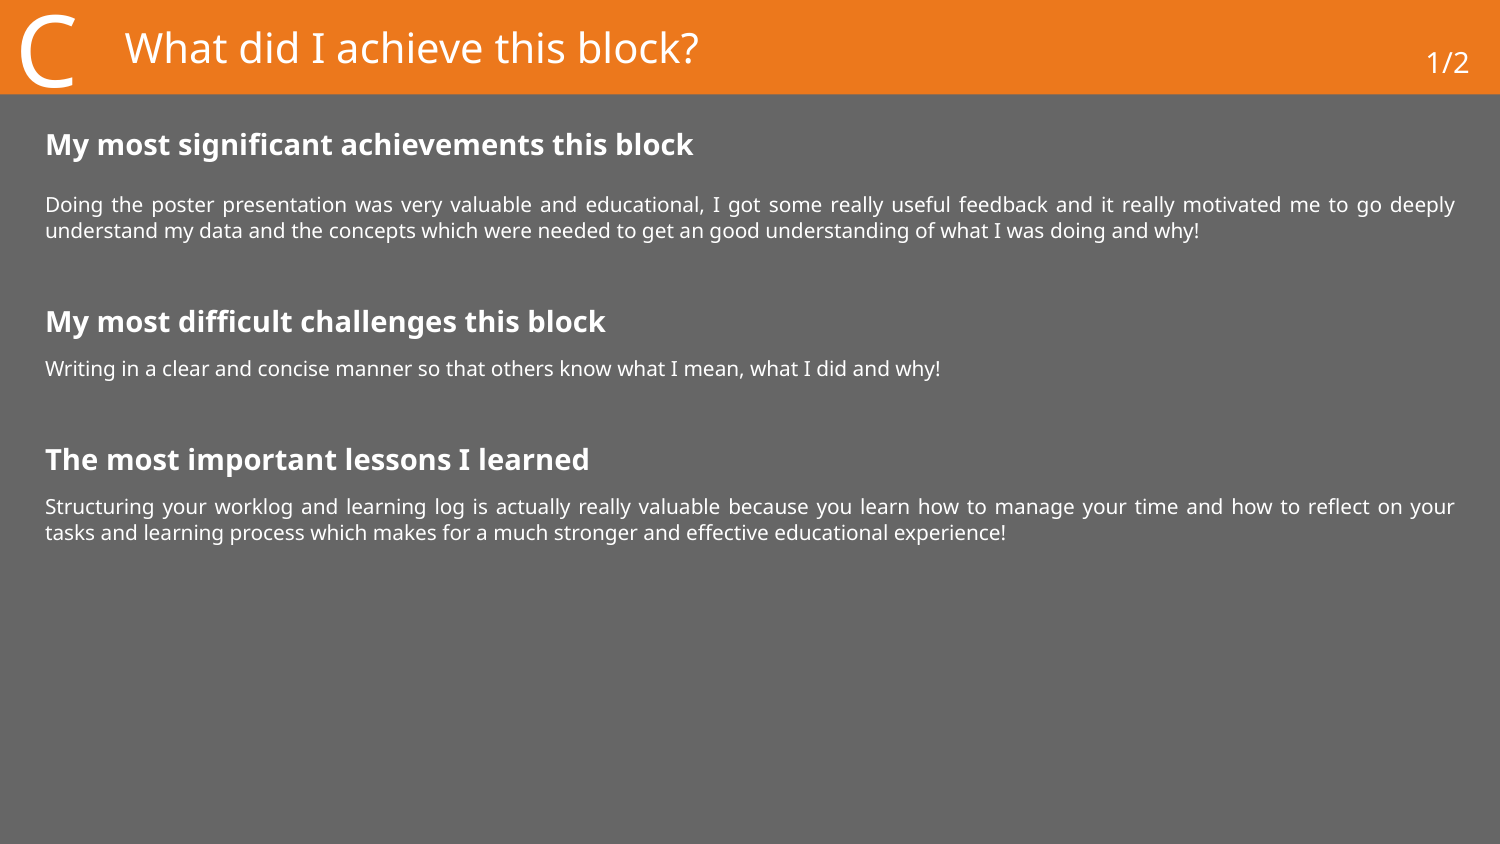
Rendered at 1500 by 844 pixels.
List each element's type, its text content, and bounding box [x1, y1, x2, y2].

list Doing the poster presentation was very valuable and educational, I got some really useful feedback and it really motivated me to go deeply understand my data and the concepts which were needed to get an good understanding of what I was doing and why! My most difficult challenges this block Writing in a clear and concise manner so that others know what I mean, what I did and why! The most important lessons I learned Structuring your worklog and learning log is actually really valuable because you learn how to manage your time and how to reflect on your tasks and learning process which makes for a much stronger and effective educational experience! [30, 175, 1470, 815]
title 1/2 [1159, 0, 1485, 94]
title C [0, 0, 95, 94]
subtitle My most significant achievements this block [30, 109, 930, 175]
title What did I achieve this block? [109, 0, 1010, 94]
